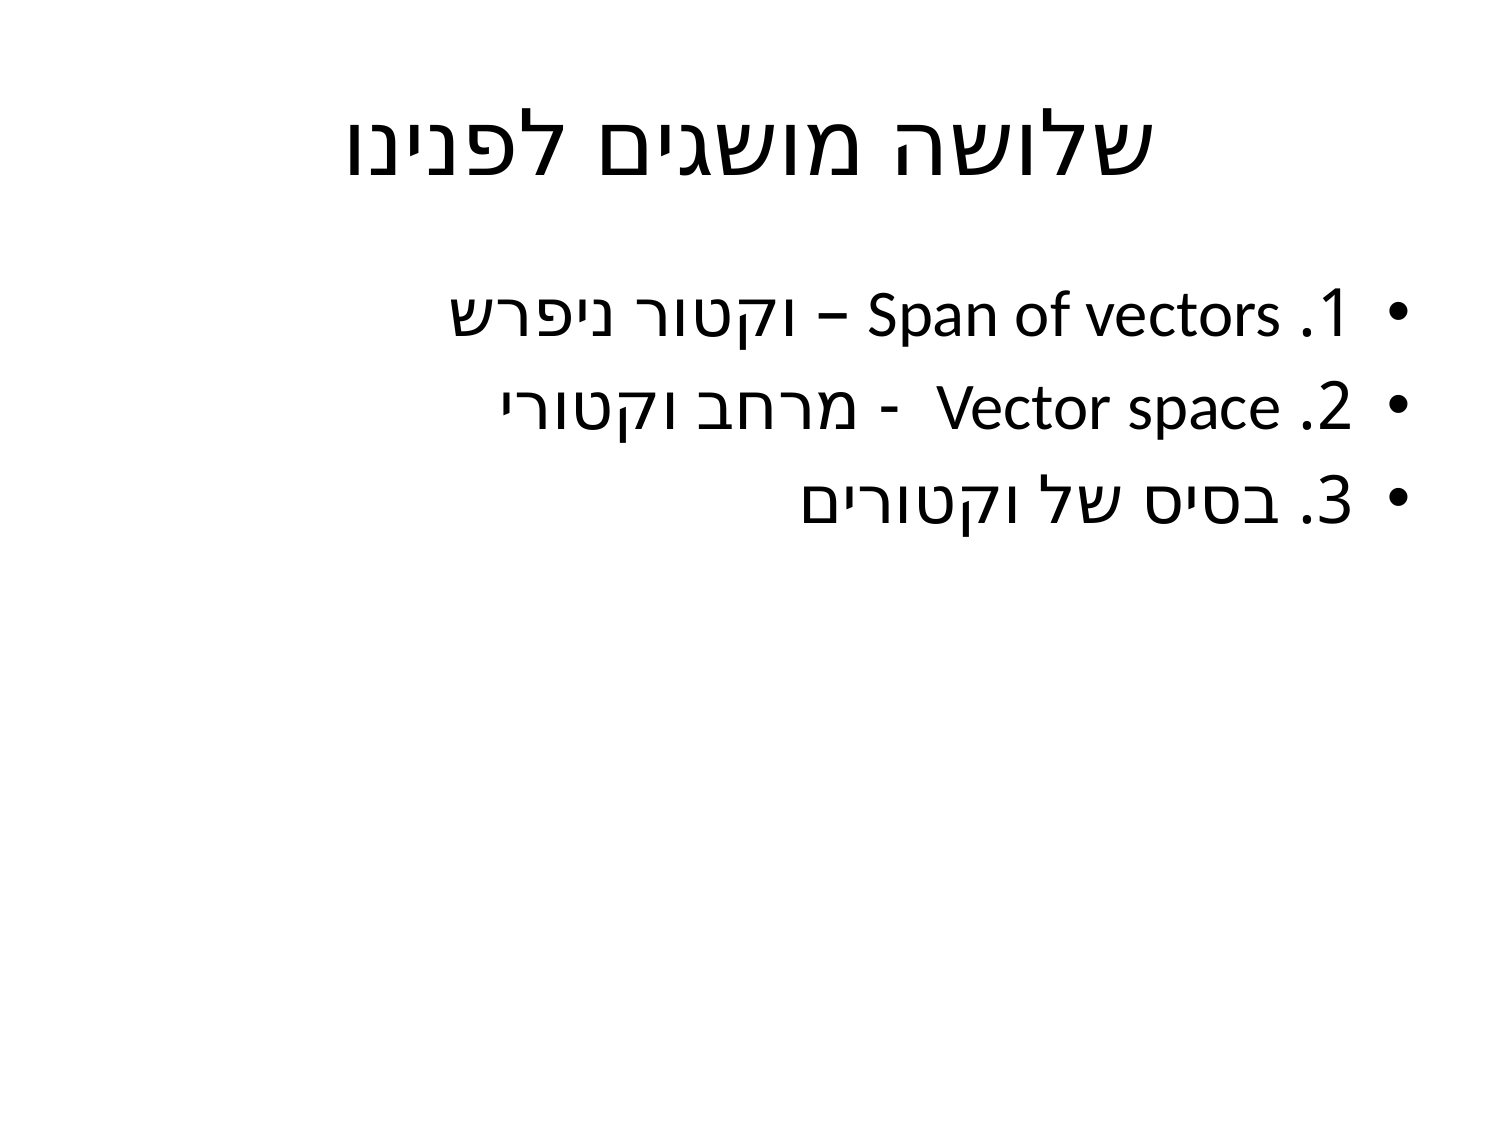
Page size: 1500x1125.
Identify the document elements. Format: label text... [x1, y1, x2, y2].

title שלושה מושגים לפנינו [75, 45, 1425, 233]
list 1. Span of vectors – וקטור ניפרש 2. Vector space - מרחב וקטורי 3. בסיס של וקטורים [75, 262, 1425, 1005]
